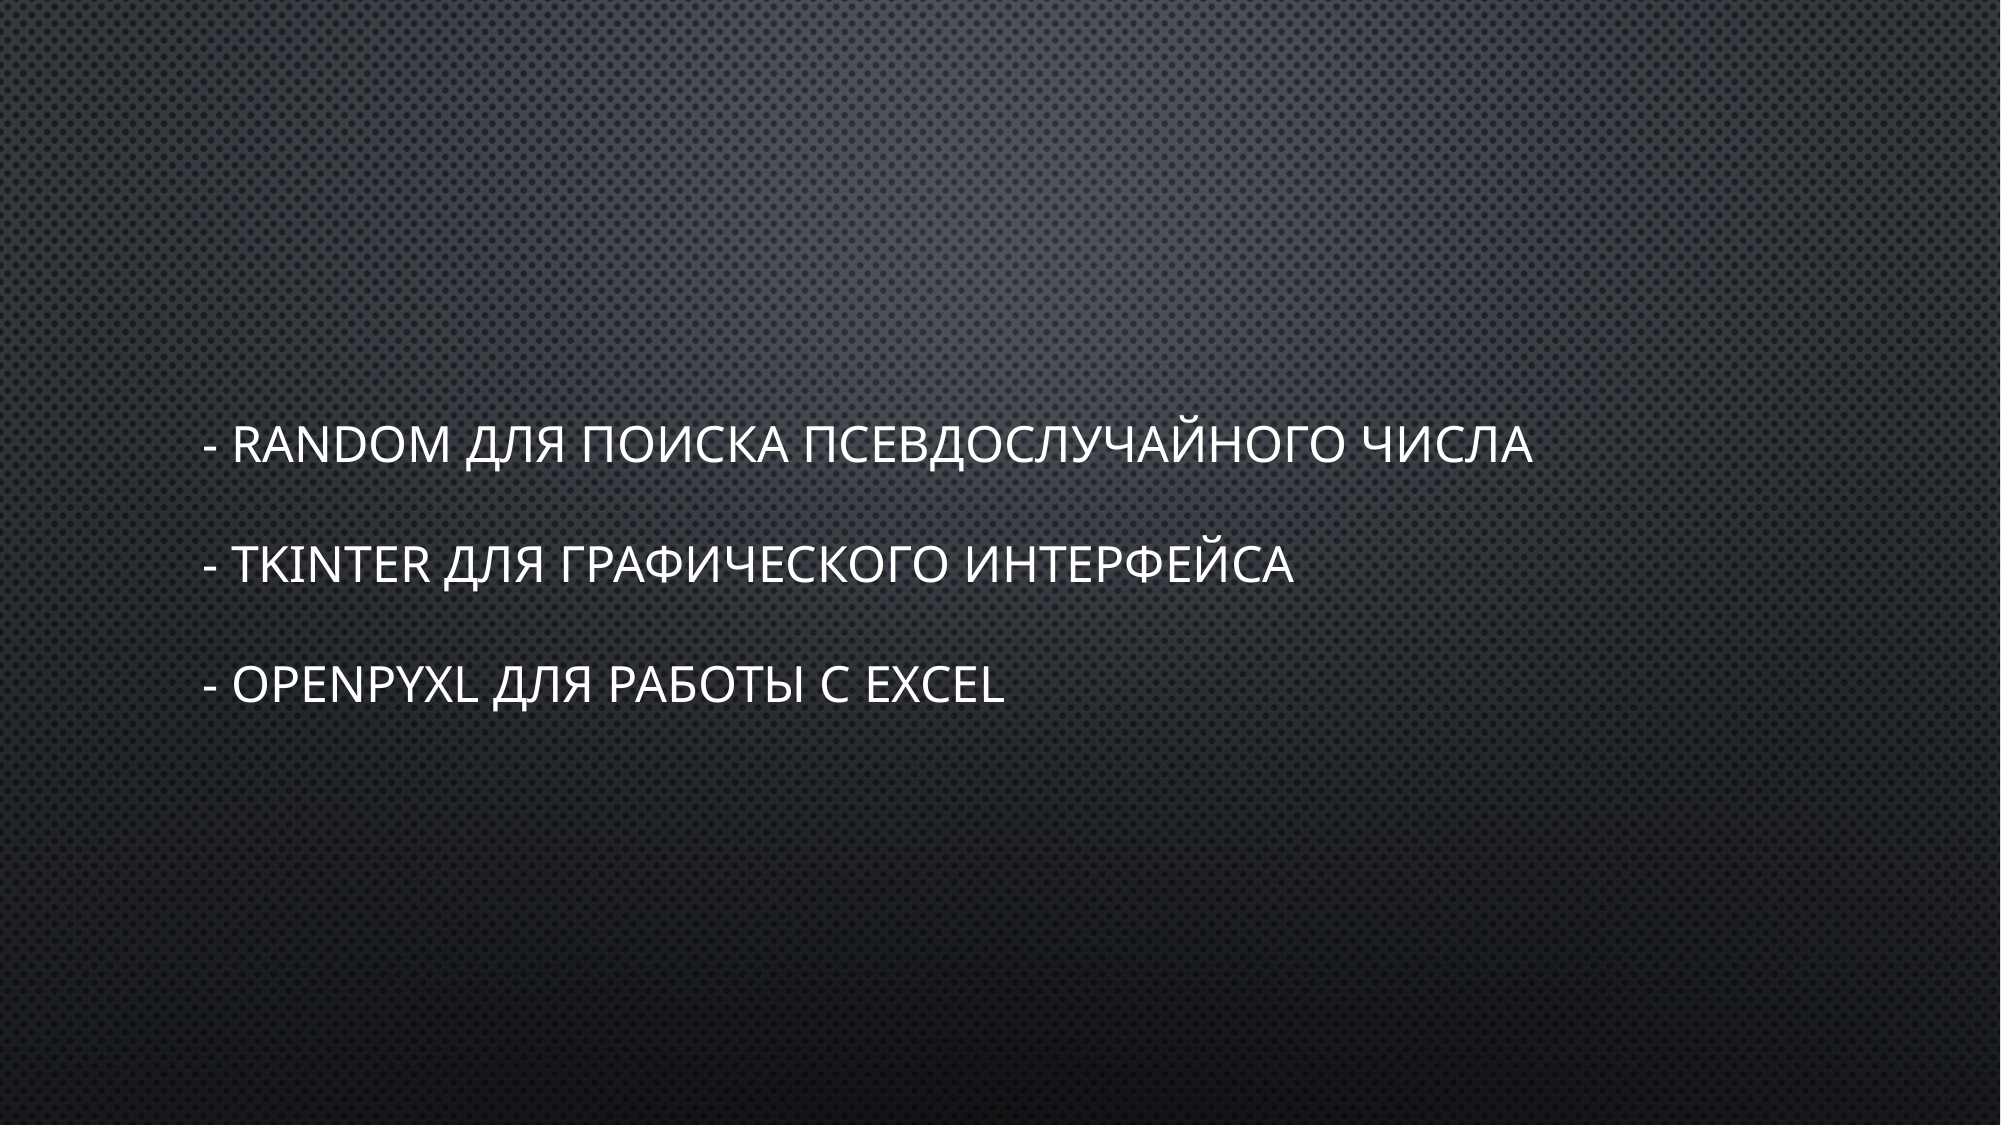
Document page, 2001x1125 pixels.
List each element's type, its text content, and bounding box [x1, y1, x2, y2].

title - random для поиска псевдослучайного числа - tkinter для графического интерфейса - openpyxl для работы с excel [187, 99, 1815, 1024]
